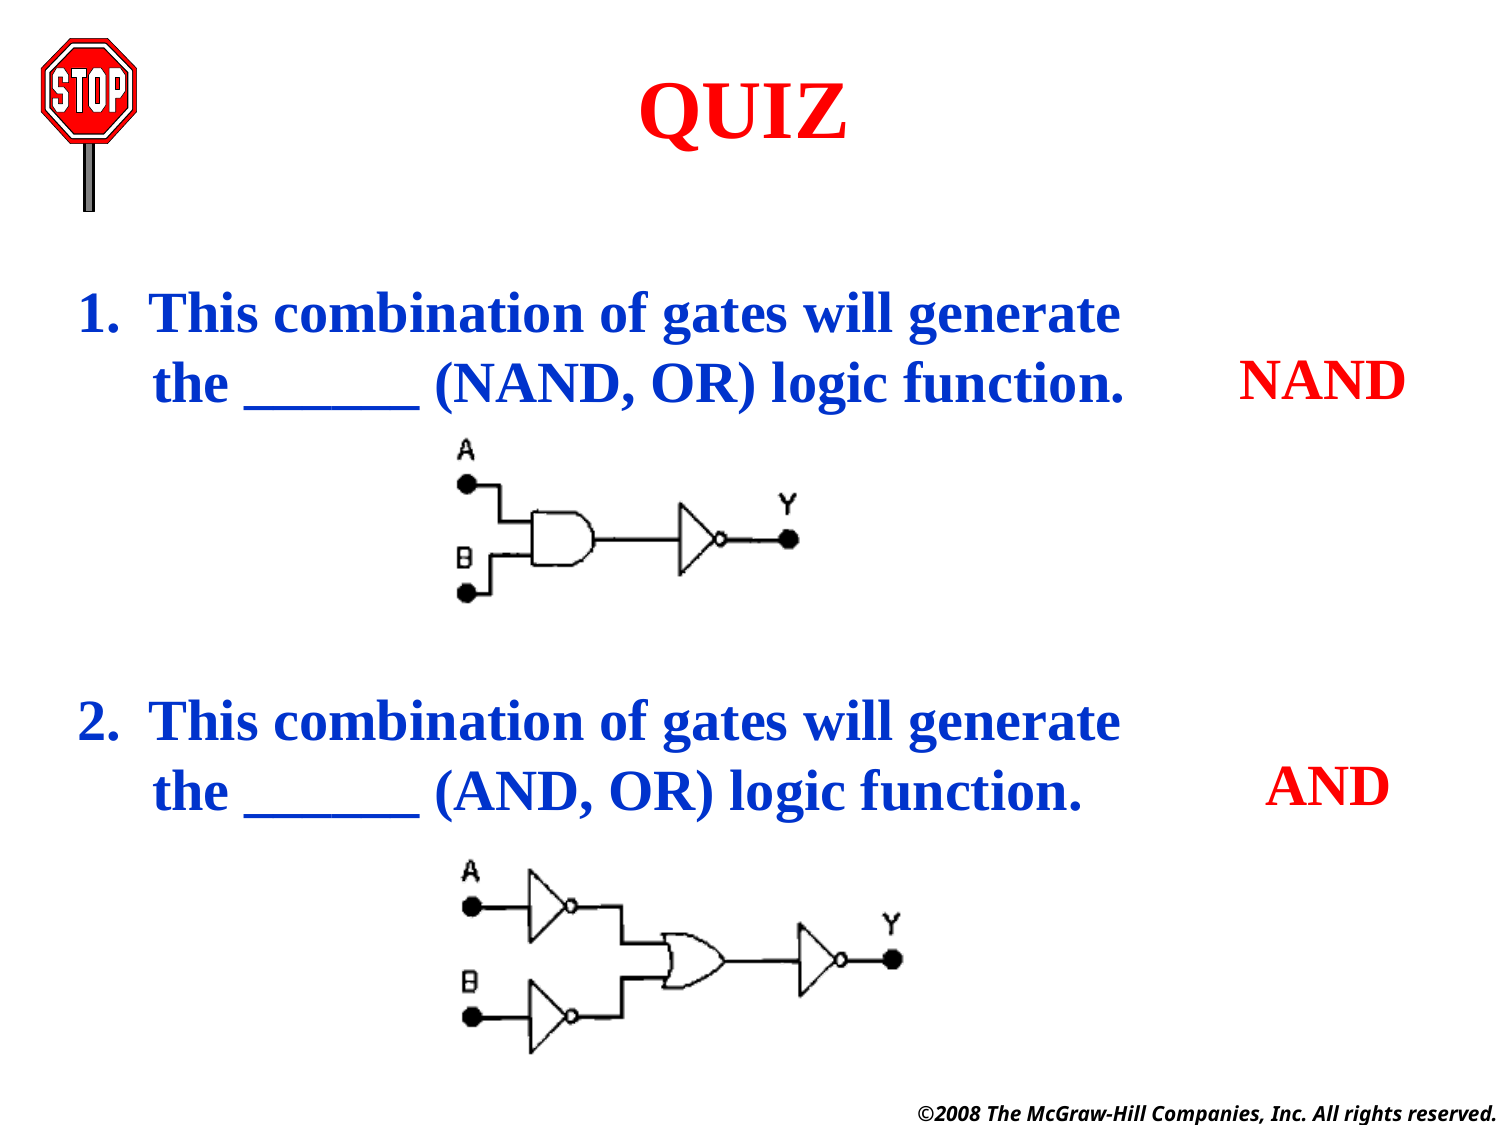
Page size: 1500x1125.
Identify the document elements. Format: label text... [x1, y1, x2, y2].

text_box 1. This combination of gates will generate the ______ (NAND, OR) logic function. [62, 266, 1200, 422]
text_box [40, 37, 138, 213]
text_box AND [1250, 739, 1407, 825]
text_box QUIZ [462, 47, 1025, 163]
text_box NAND [1224, 333, 1423, 419]
text_box 2. This combination of gates will generate the ______ (AND, OR) logic function. [62, 674, 1200, 830]
picture [437, 837, 926, 1072]
picture [437, 424, 826, 616]
